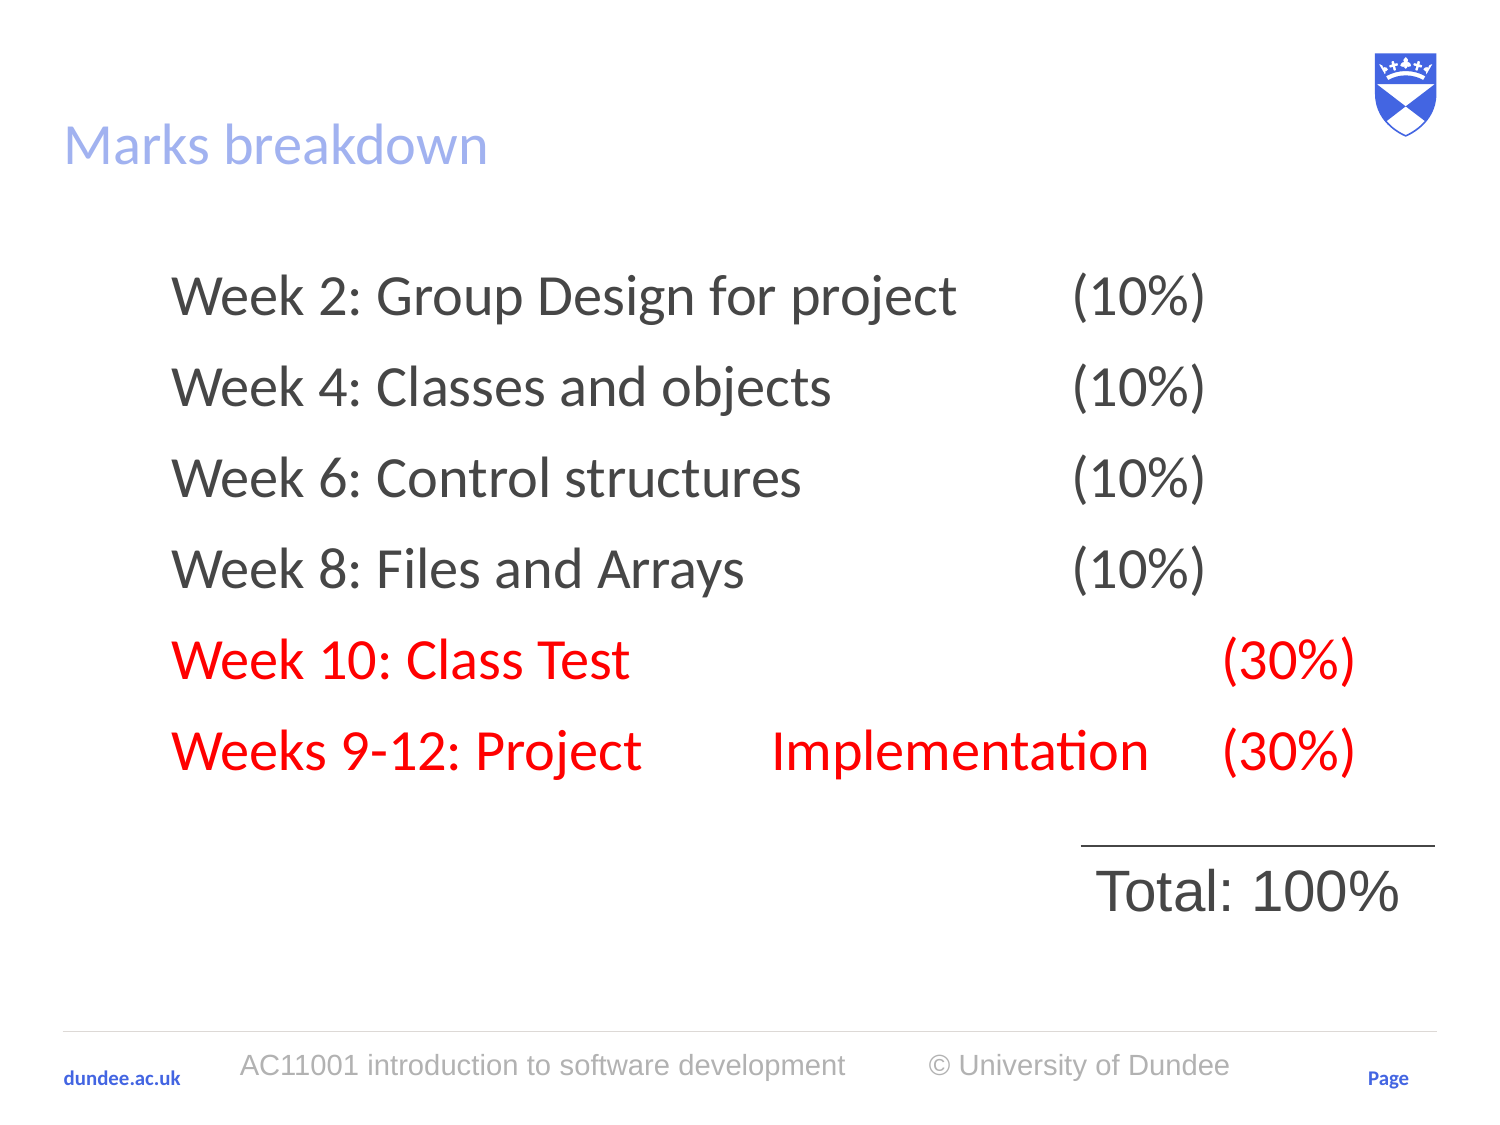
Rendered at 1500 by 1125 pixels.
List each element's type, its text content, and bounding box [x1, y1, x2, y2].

list Week 2: Group Design for project (10%) Week 4: Classes and objects (10%) Week 6: Control structures (10%) Week 8: Files and Arrays (10%) Week 10: Class Test (30%) Weeks 9-12: Project Implementation (30%) [171, 249, 1500, 993]
title Marks breakdown [63, 61, 1359, 235]
text_box Total: 100% [1031, 846, 1448, 931]
footer AC11001 introduction to software development © University of Dundee [0, 1024, 1471, 1103]
